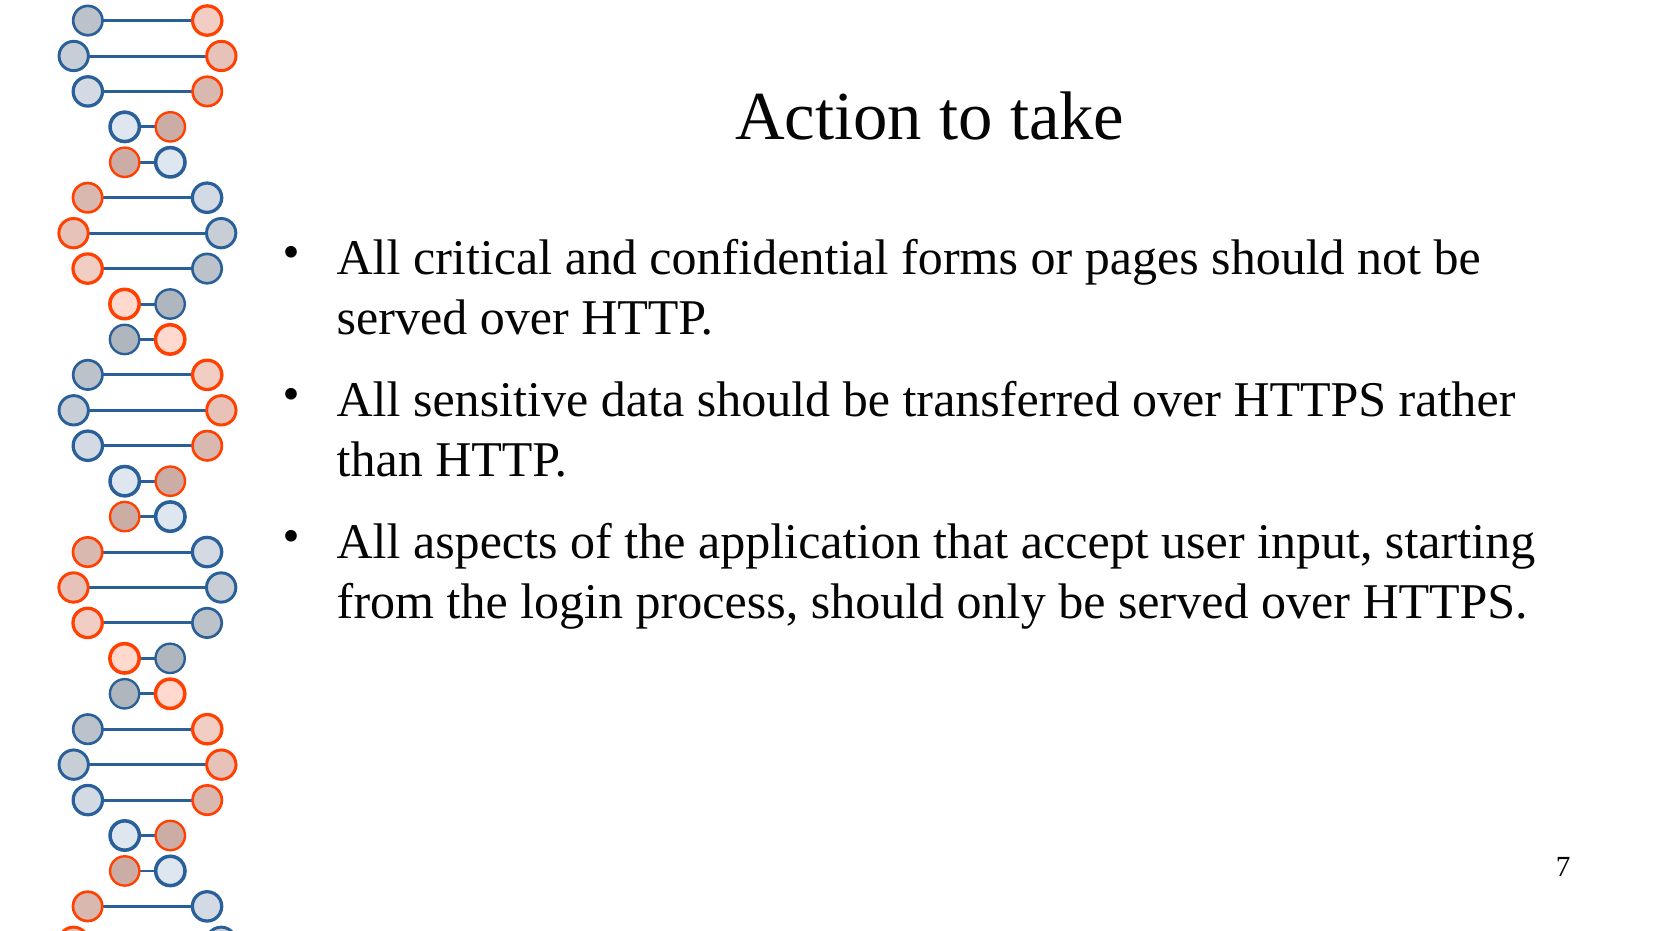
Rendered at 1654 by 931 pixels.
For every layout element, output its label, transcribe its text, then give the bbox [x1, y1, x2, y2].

list All critical and confidential forms or pages should not be served over HTTP. All sensitive data should be transferred over HTTPS rather than HTTP. All aspects of the application that accept user input, starting from the login process, should only be served over HTTPS. [265, 224, 1595, 764]
slide_number 7 [1185, 847, 1571, 912]
title Action to take [265, 35, 1595, 189]
